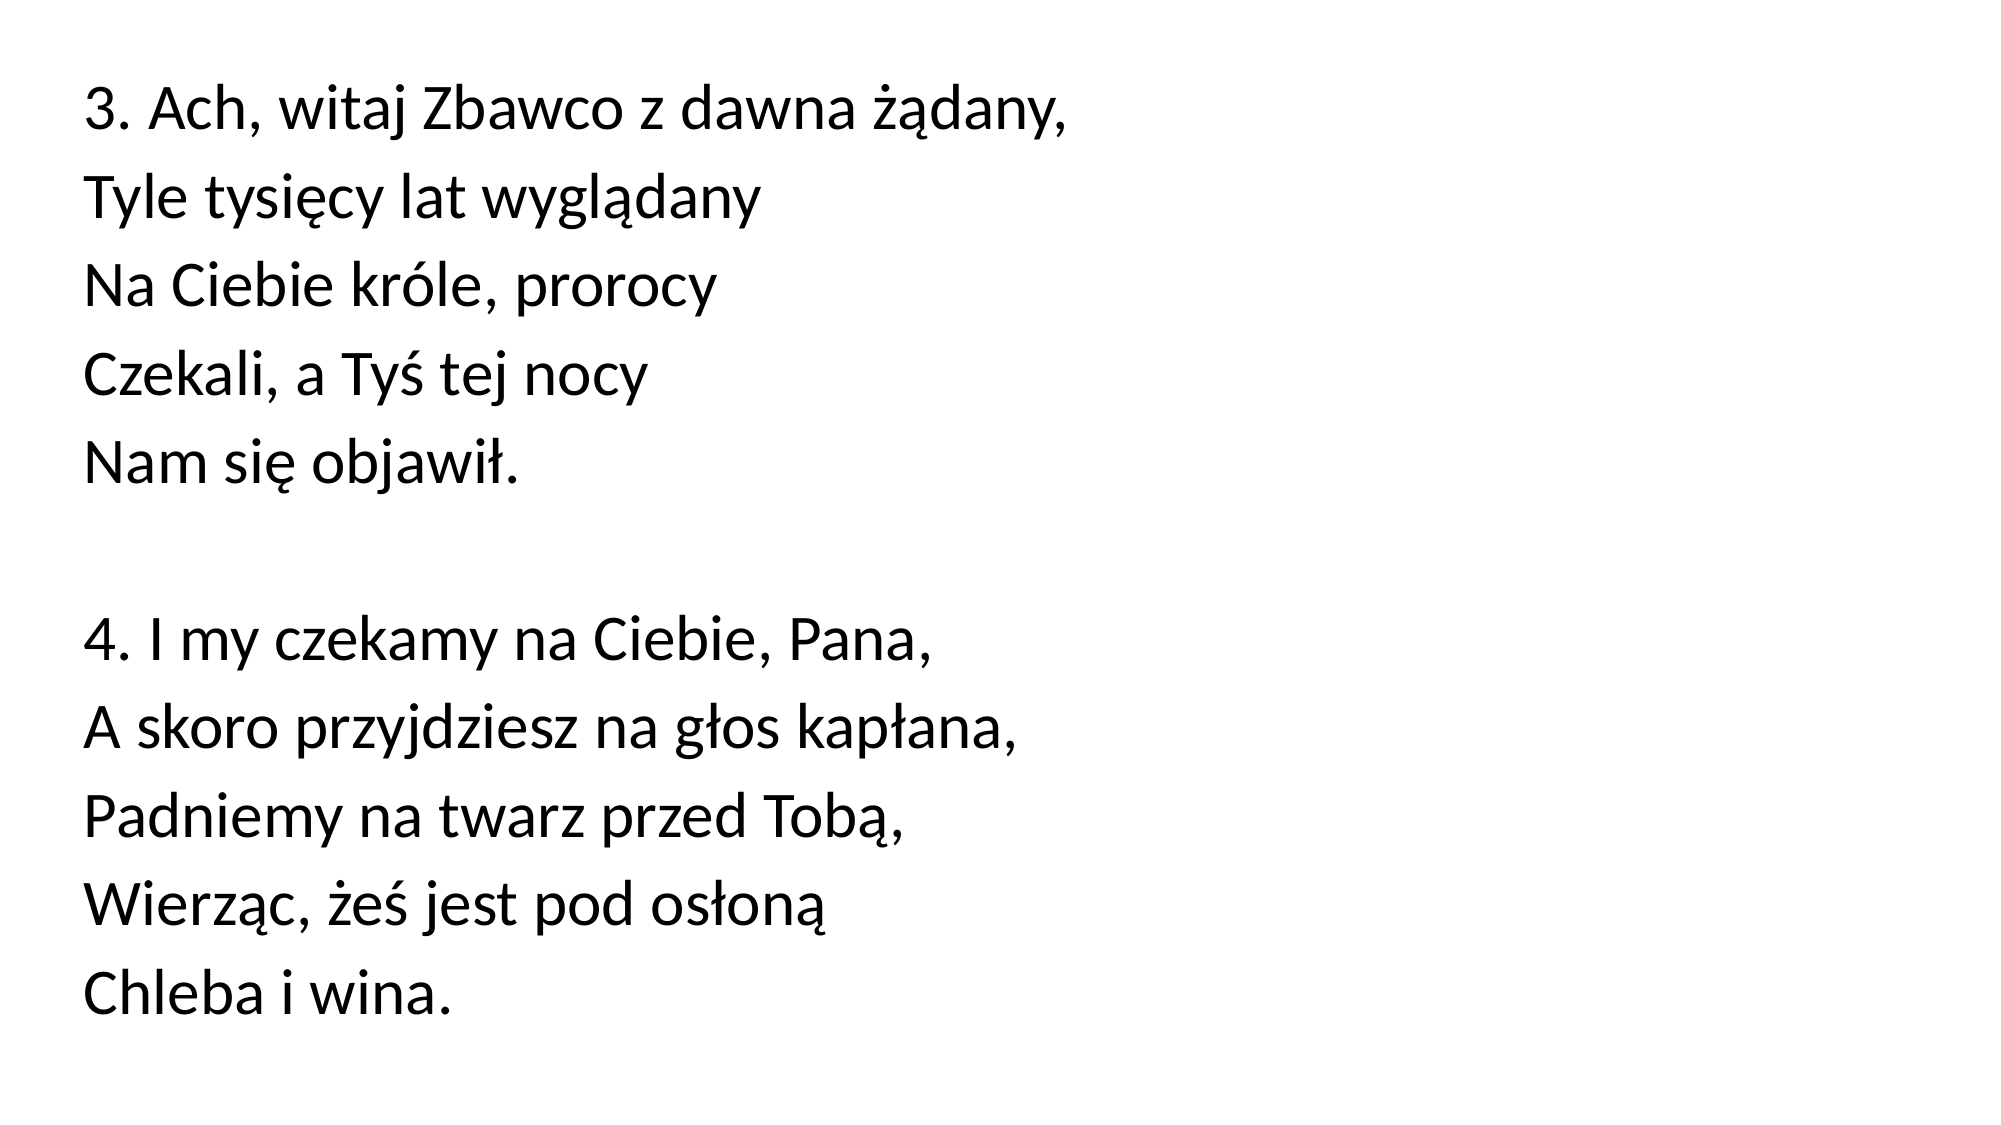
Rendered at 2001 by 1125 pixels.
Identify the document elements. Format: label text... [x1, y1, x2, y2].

list 3. Ach, witaj Zbawco z dawna żądany, Tyle tysięcy lat wyglądany Na Ciebie króle, prorocy Czekali, a Tyś tej nocy Nam się objawił. 4. I my czekamy na Ciebie, Pana, A skoro przyjdziesz na głos kapłana, Padniemy na twarz przed Tobą, Wierząc, żeś jest pod osłoną Chleba i wina. [68, 66, 1926, 1037]
